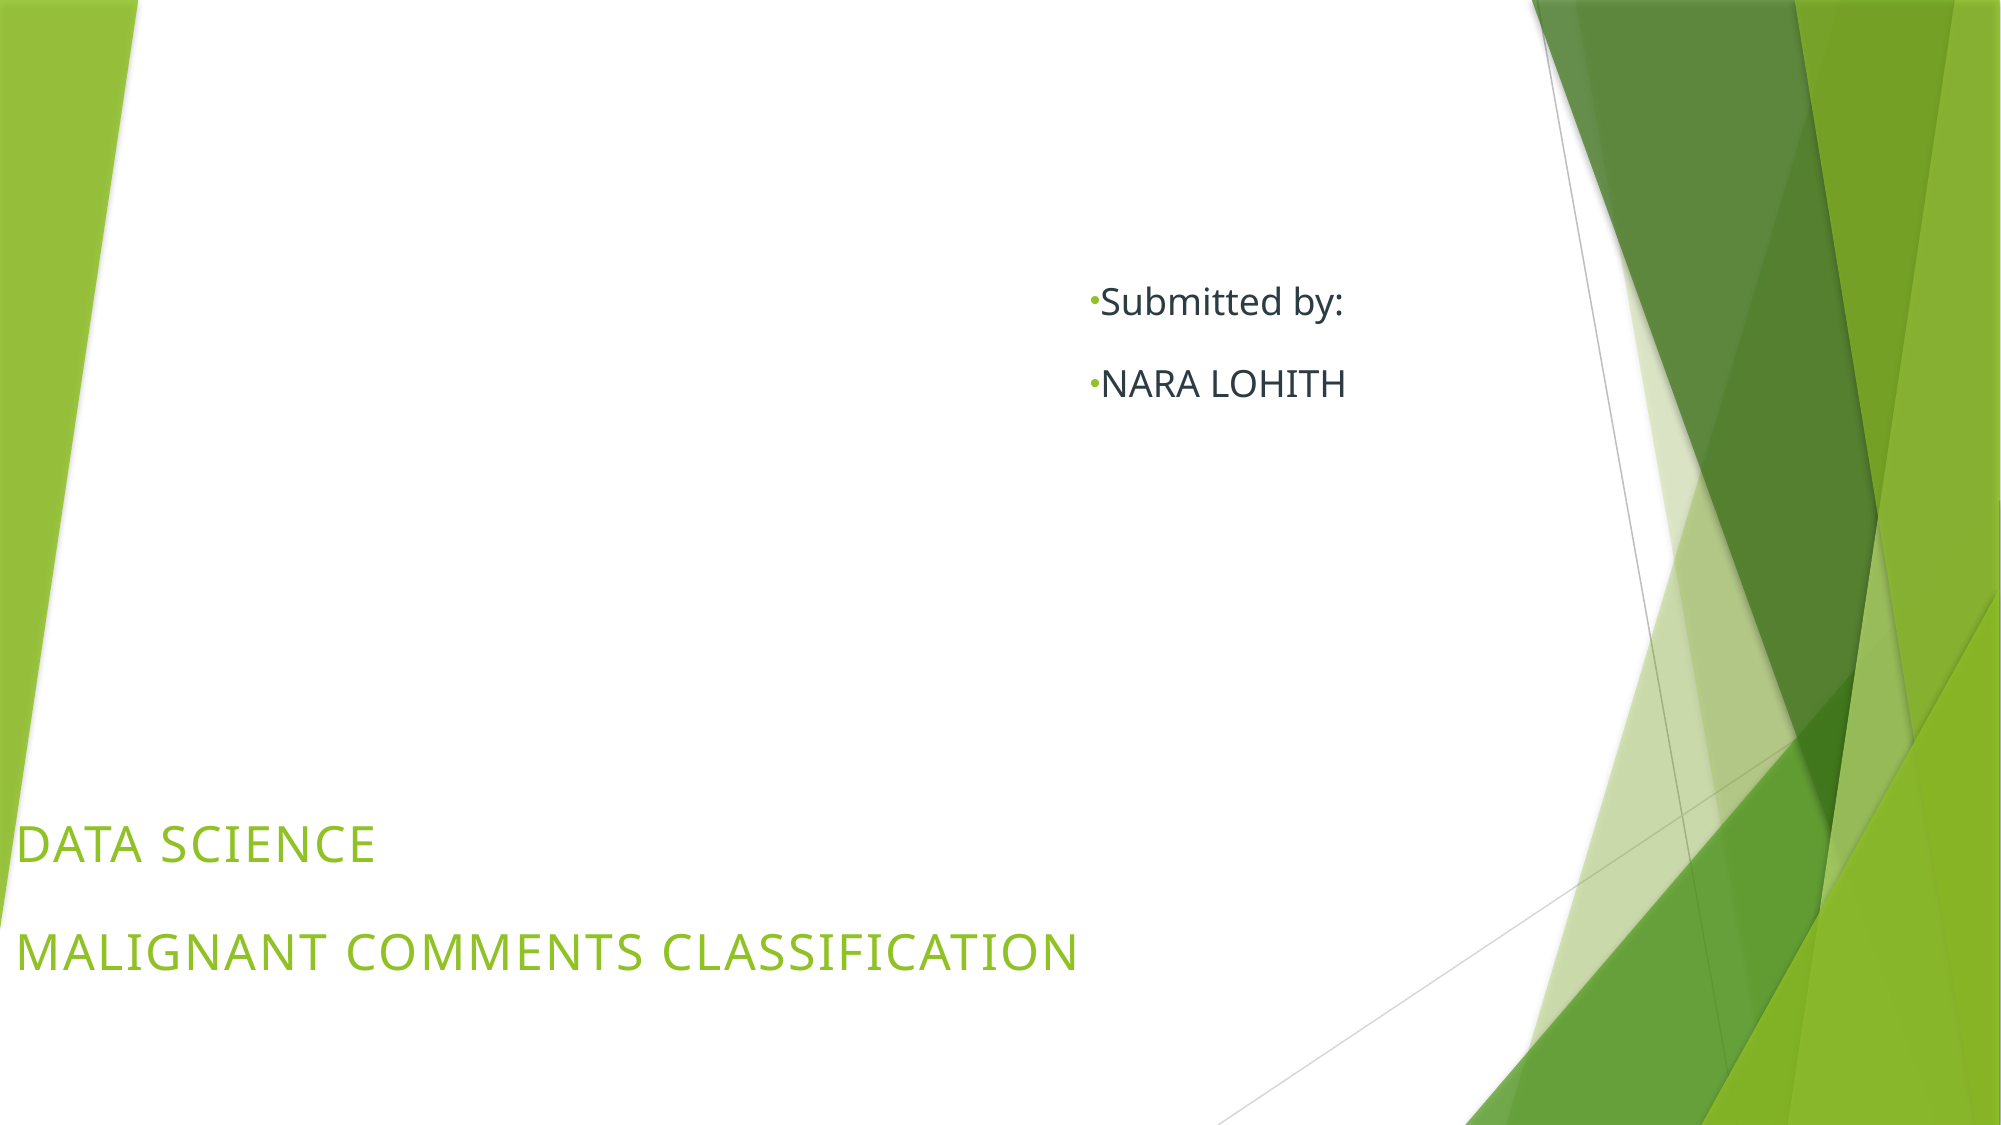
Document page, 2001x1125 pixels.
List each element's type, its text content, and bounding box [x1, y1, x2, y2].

title Data science Malignant Comments classification [0, 800, 1923, 1000]
subtitle Submitted by: NARA LOHITH [1074, 65, 1863, 700]
